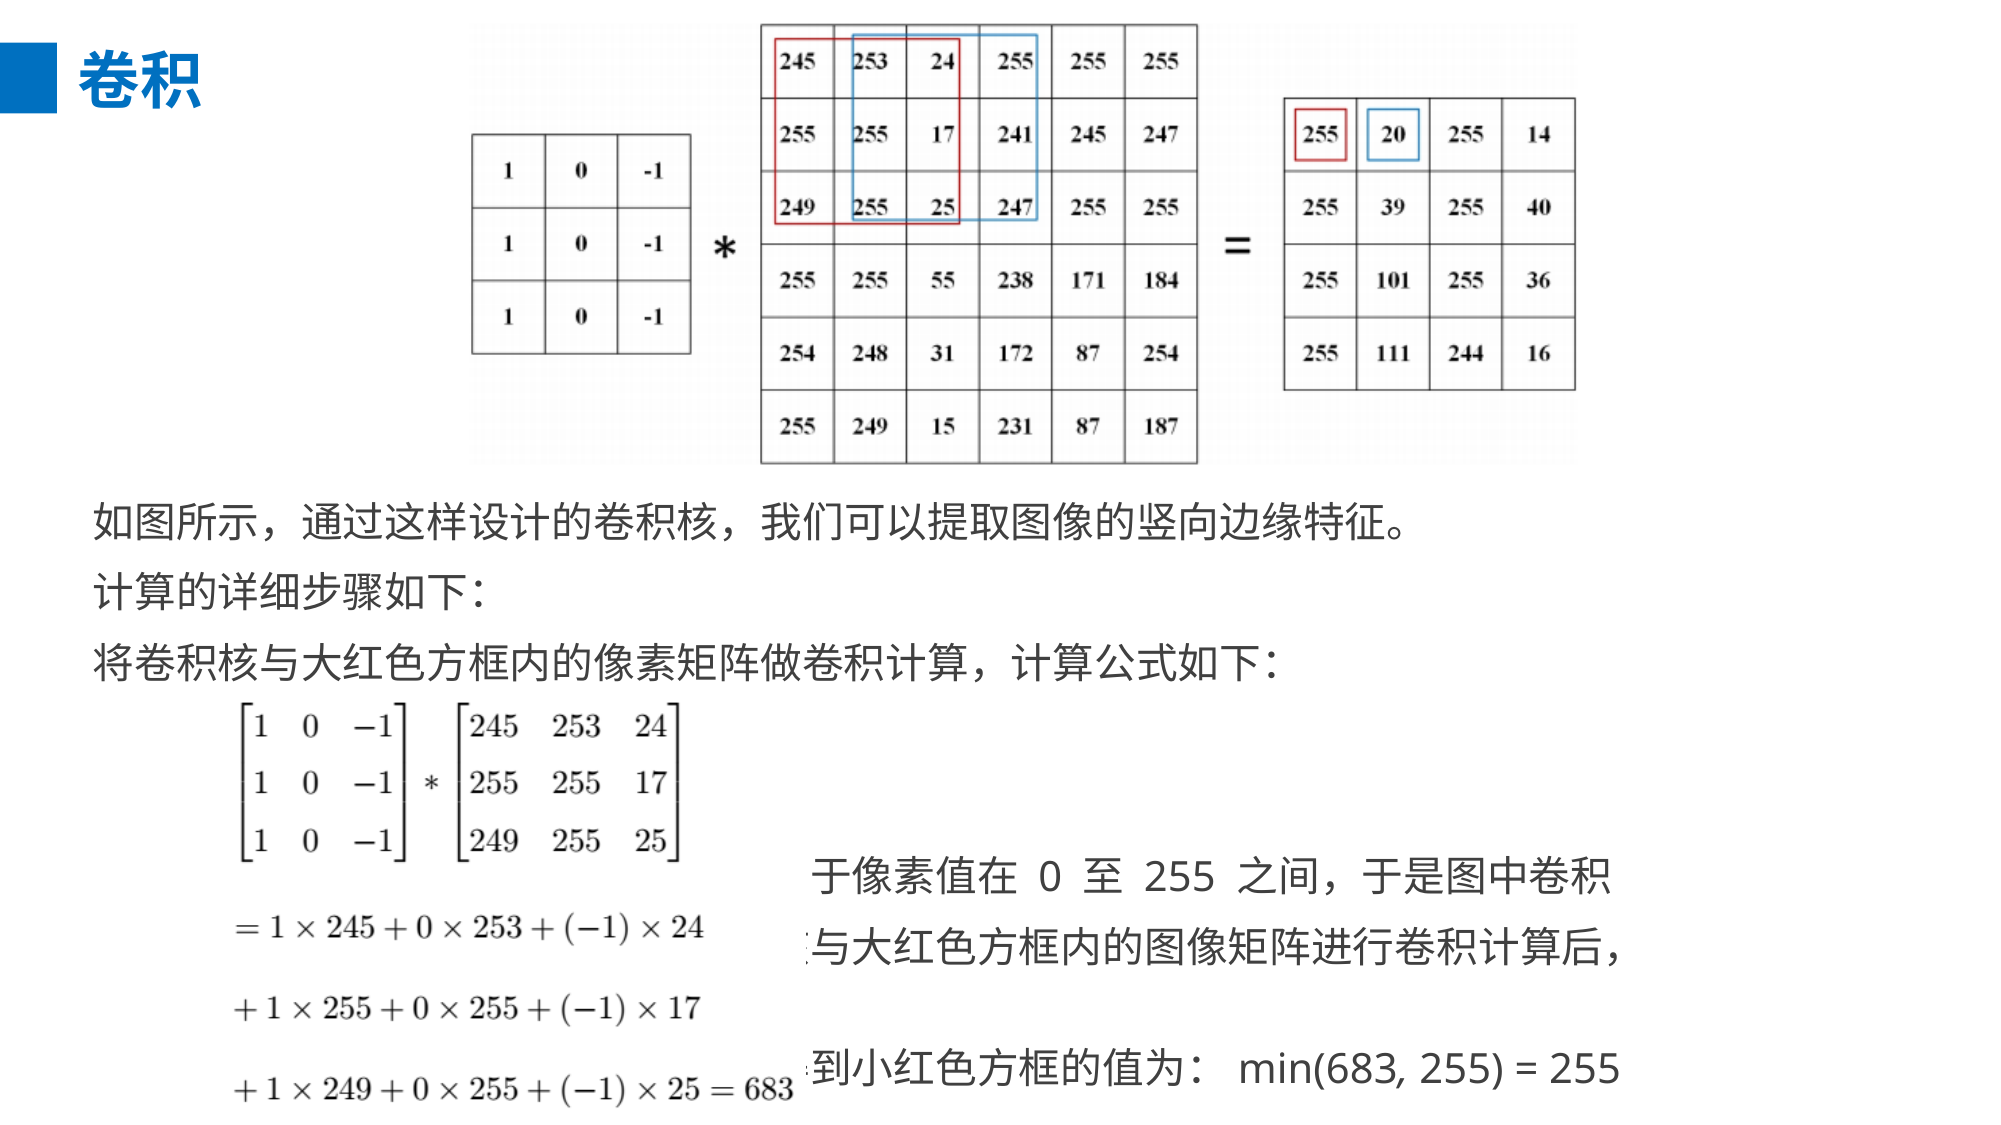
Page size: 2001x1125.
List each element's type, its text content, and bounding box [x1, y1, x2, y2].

picture [419, 0, 1585, 471]
list 卷积 [77, 49, 419, 107]
list 如图所示，通过这样设计的卷积核，我们可以提取图像的竖向边缘特征。 计算的详细步骤如下： 将卷积核与大红色方框内的像素矩阵做卷积计算，计算公式如下： 由于像素值在 0 至 255 之间，于是图中卷积 核与大红色方框内的图像矩阵进行卷积计算后， 得到小红色方框的值为：min(683, 255) = 255 [77, 184, 1896, 967]
picture [210, 688, 806, 1117]
